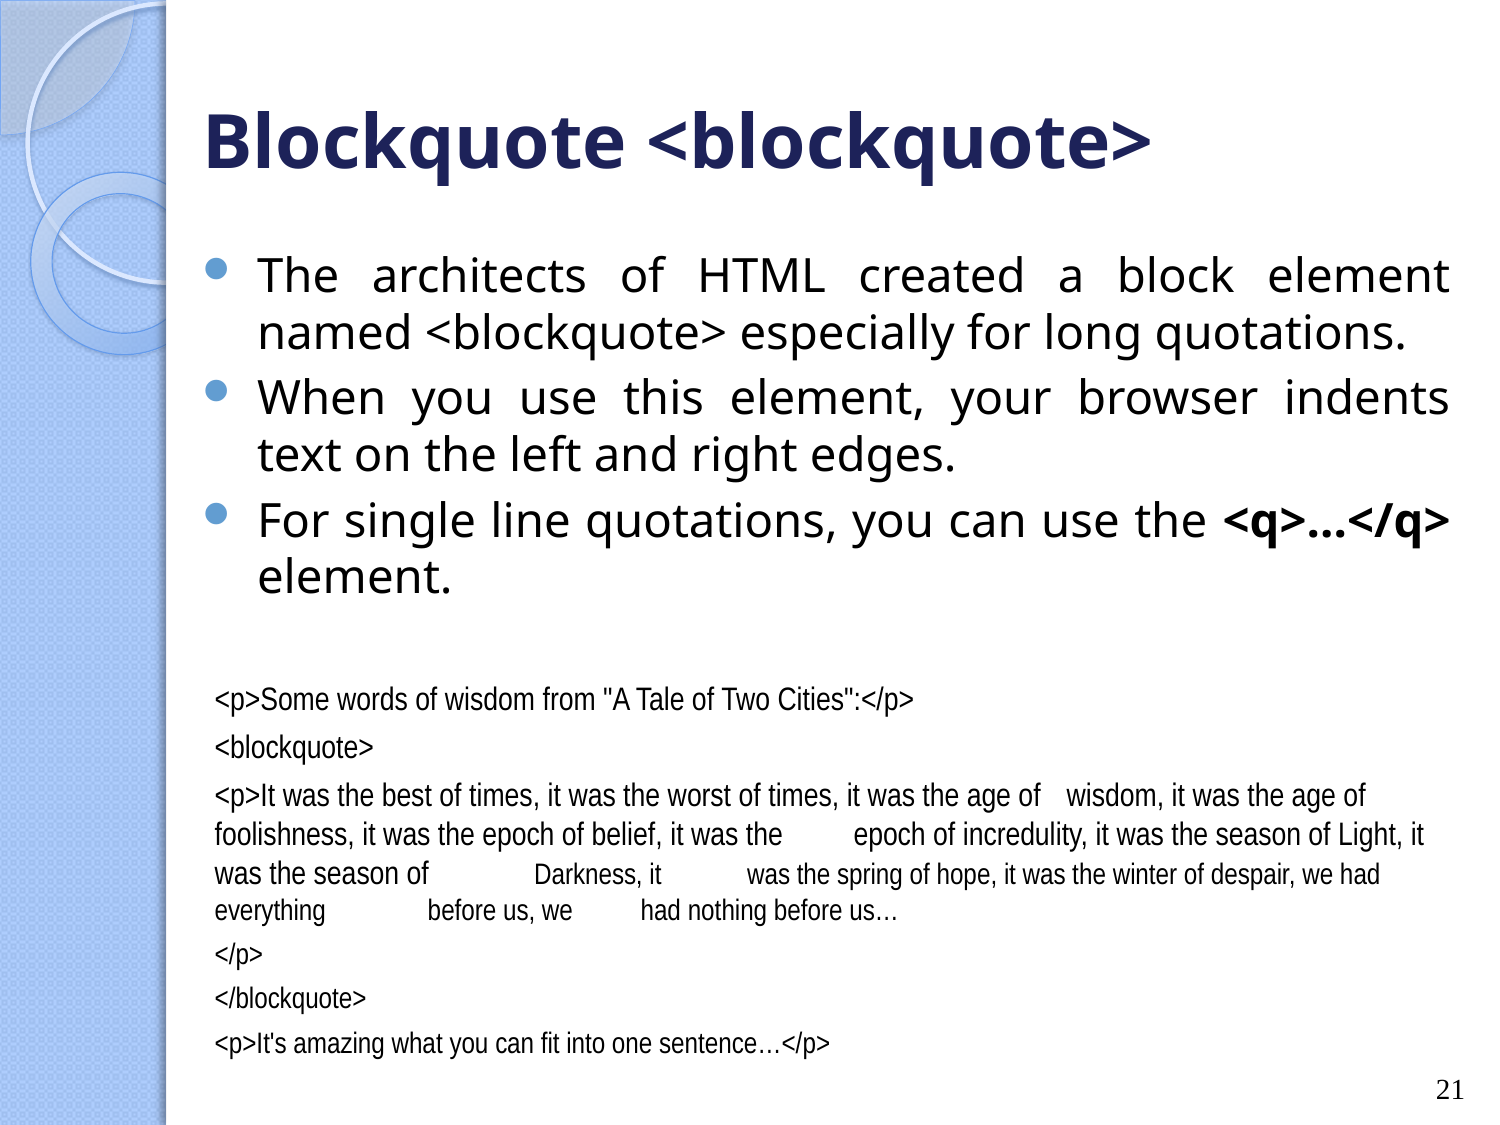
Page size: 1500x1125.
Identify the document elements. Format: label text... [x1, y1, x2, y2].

slide_number 21 [1413, 1034, 1488, 1113]
list The architects of HTML created a block element named <blockquote> especially for long quotations. When you use this element, your browser indents text on the left and right edges. For single line quotations, you can use the <q>…</q> element. <p>Some words of wisdom from "A Tale of Two Cities":</p> <blockquote> <p>It was the best of times, it was the worst of times, it was the age of wisdom, it was the age of foolishness, it was the epoch of belief, it was the epoch of incredulity, it was the season of Light, it was the season of Darkness, it was the spring of hope, it was the winter of despair, we had everything before us, we had nothing before us… </p> </blockquote> <p>It's amazing what you can fit into one sentence…</p> [187, 237, 1466, 1088]
title Blockquote <blockquote> [187, 45, 1466, 233]
